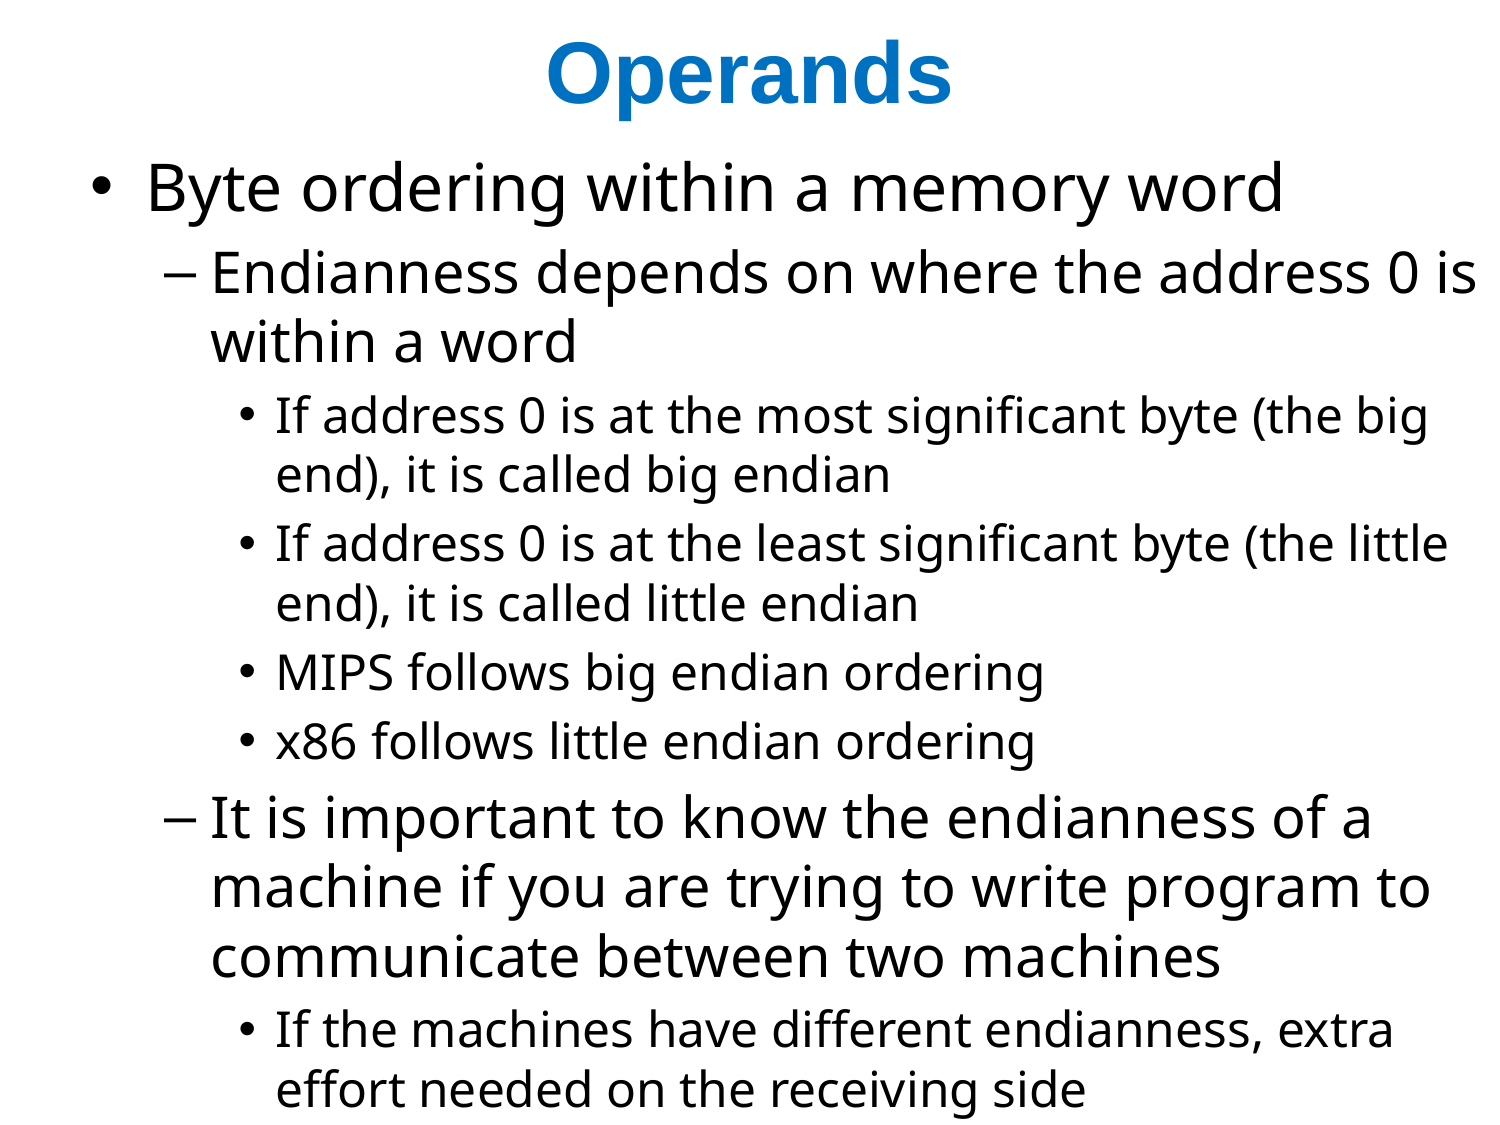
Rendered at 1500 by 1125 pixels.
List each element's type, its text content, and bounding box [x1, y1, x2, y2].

list Byte ordering within a memory word Endianness depends on where the address 0 is within a word If address 0 is at the most significant byte (the big end), it is called big endian If address 0 is at the least significant byte (the little end), it is called little endian MIPS follows big endian ordering x86 follows little endian ordering It is important to know the endianness of a machine if you are trying to write program to communicate between two machines If the machines have different endianness, extra effort needed on the receiving side [75, 137, 1500, 1125]
title Operands [0, 0, 1500, 138]
